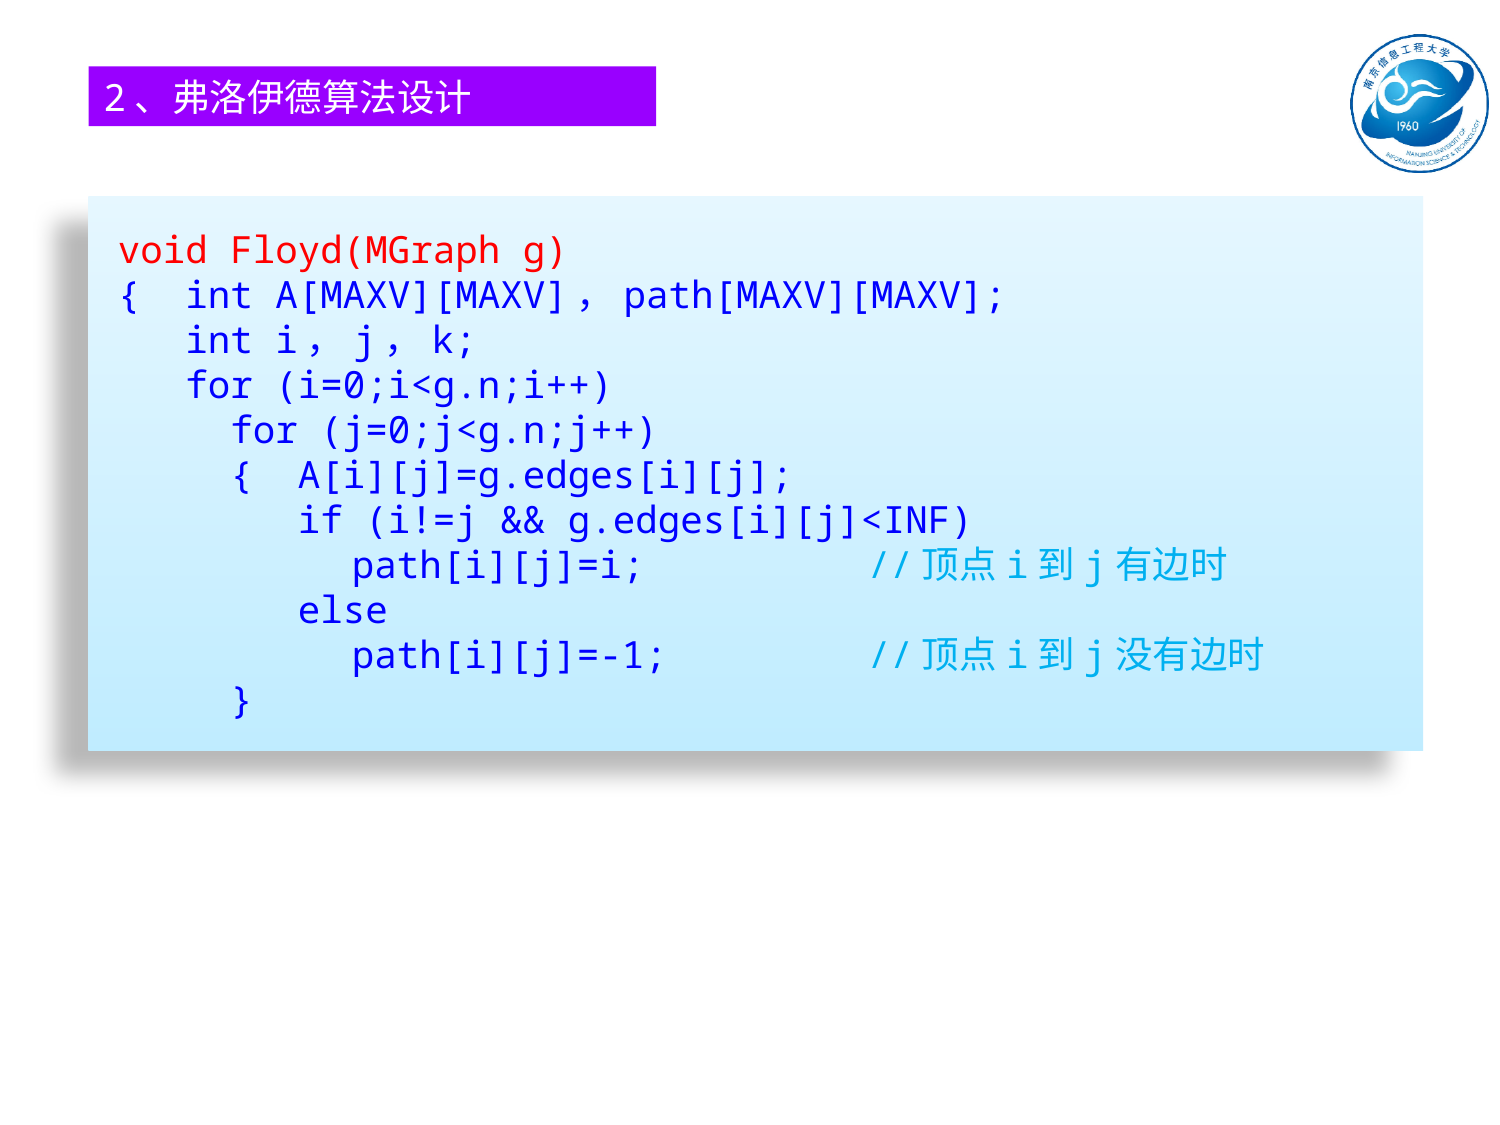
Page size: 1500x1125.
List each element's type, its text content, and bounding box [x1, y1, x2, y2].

picture [1350, 34, 1489, 173]
text_box void Floyd(MGraph g) { int A[MAXV][MAXV]，path[MAXV][MAXV]; int i，j，k; for (i=0;i<g.n;i++) for (j=0;j<g.n;j++) { A[i][j]=g.edges[i][j]; if (i!=j && g.edges[i][j]<INF) path[i][j]=i; //顶点i到j有边时 else path[i][j]=-1; //顶点i到j没有边时 } [88, 196, 1424, 751]
text_box 2、弗洛伊德算法设计 [88, 66, 657, 127]
